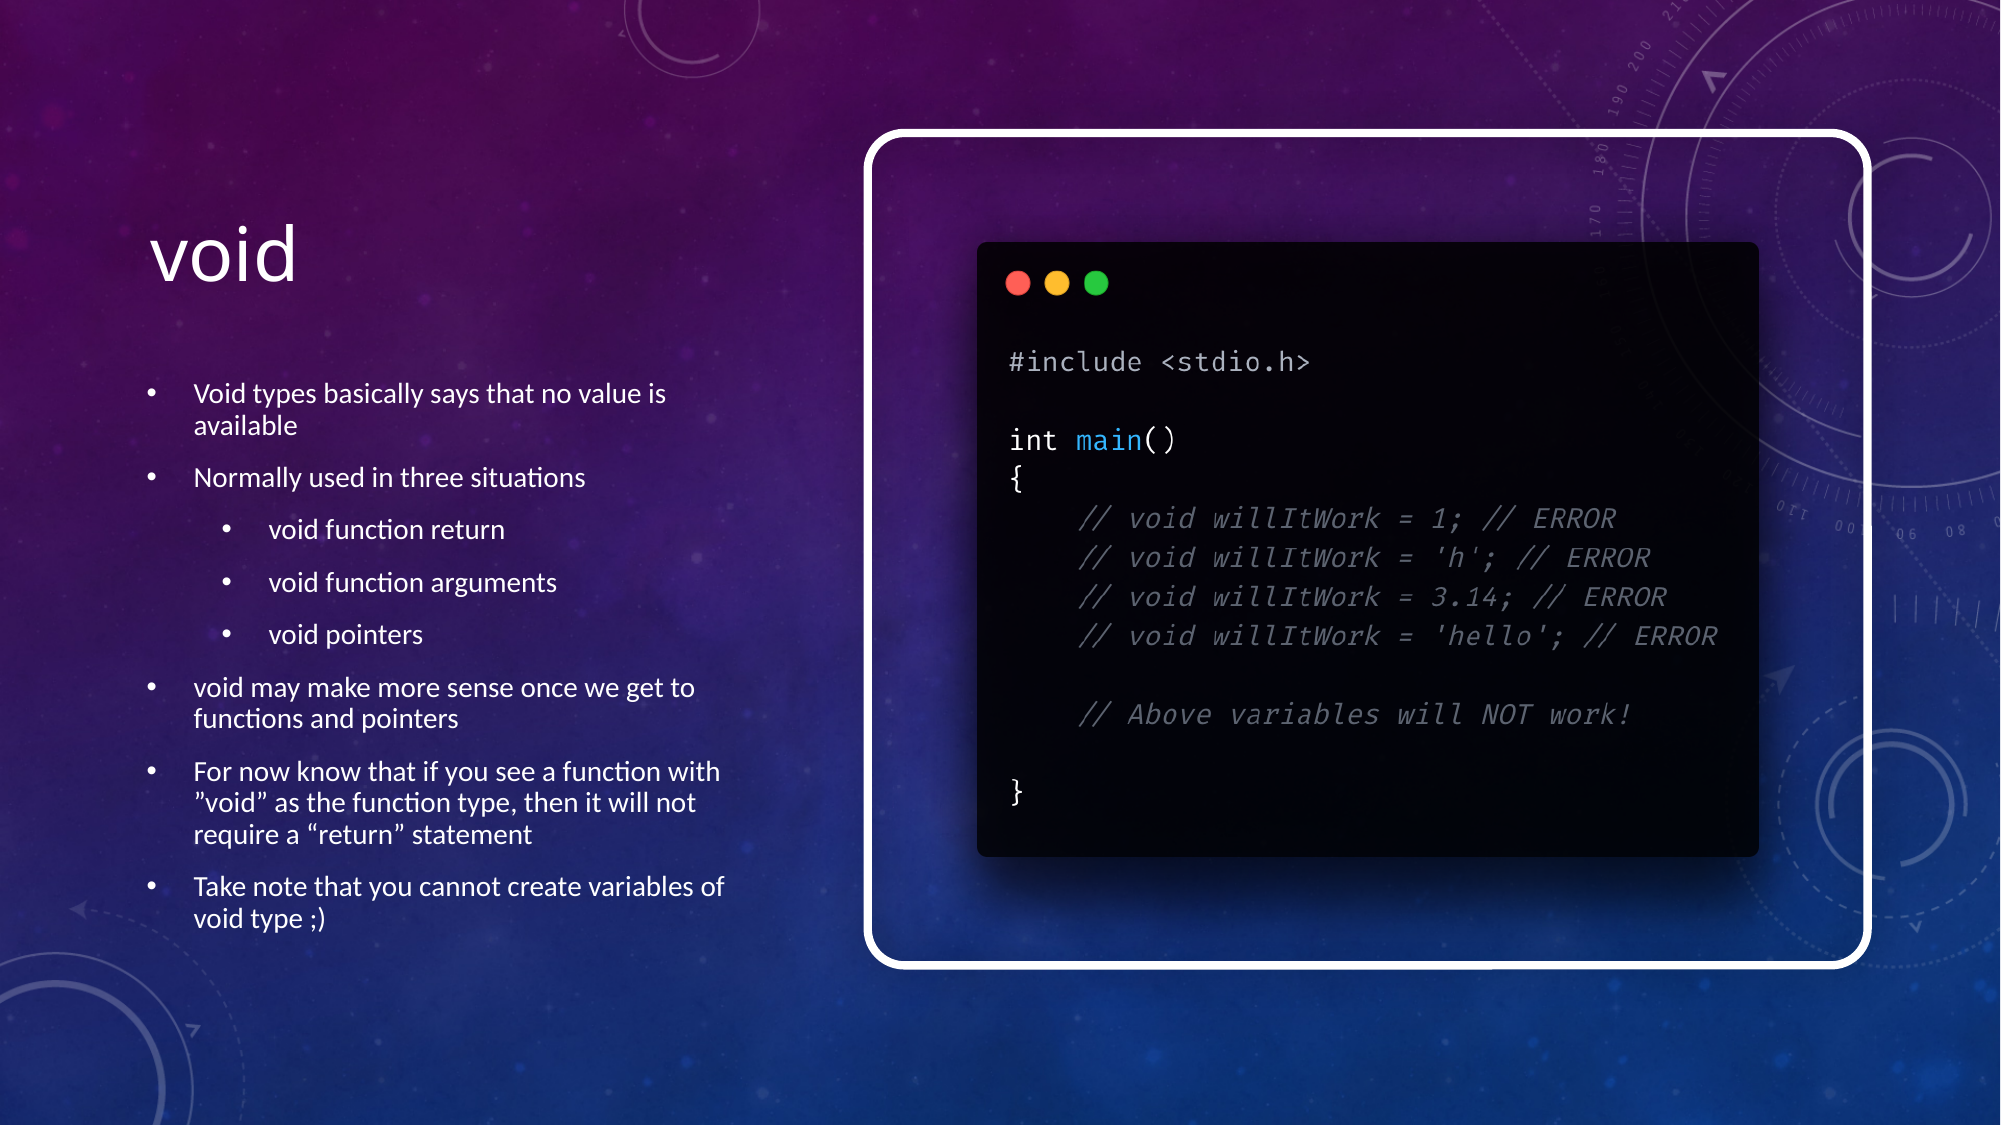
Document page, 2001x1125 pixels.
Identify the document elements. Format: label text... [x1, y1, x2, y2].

list Void types basically says that no value is available Normally used in three situations void function return void function arguments void pointers void may make more sense once we get to functions and pointers For now know that if you see a function with ”void” as the function type, then it will not require a “return” statement Take note that you cannot create variables of void type ;) [131, 370, 789, 968]
picture [0, 0, 2001, 1125]
title void [135, 132, 789, 370]
